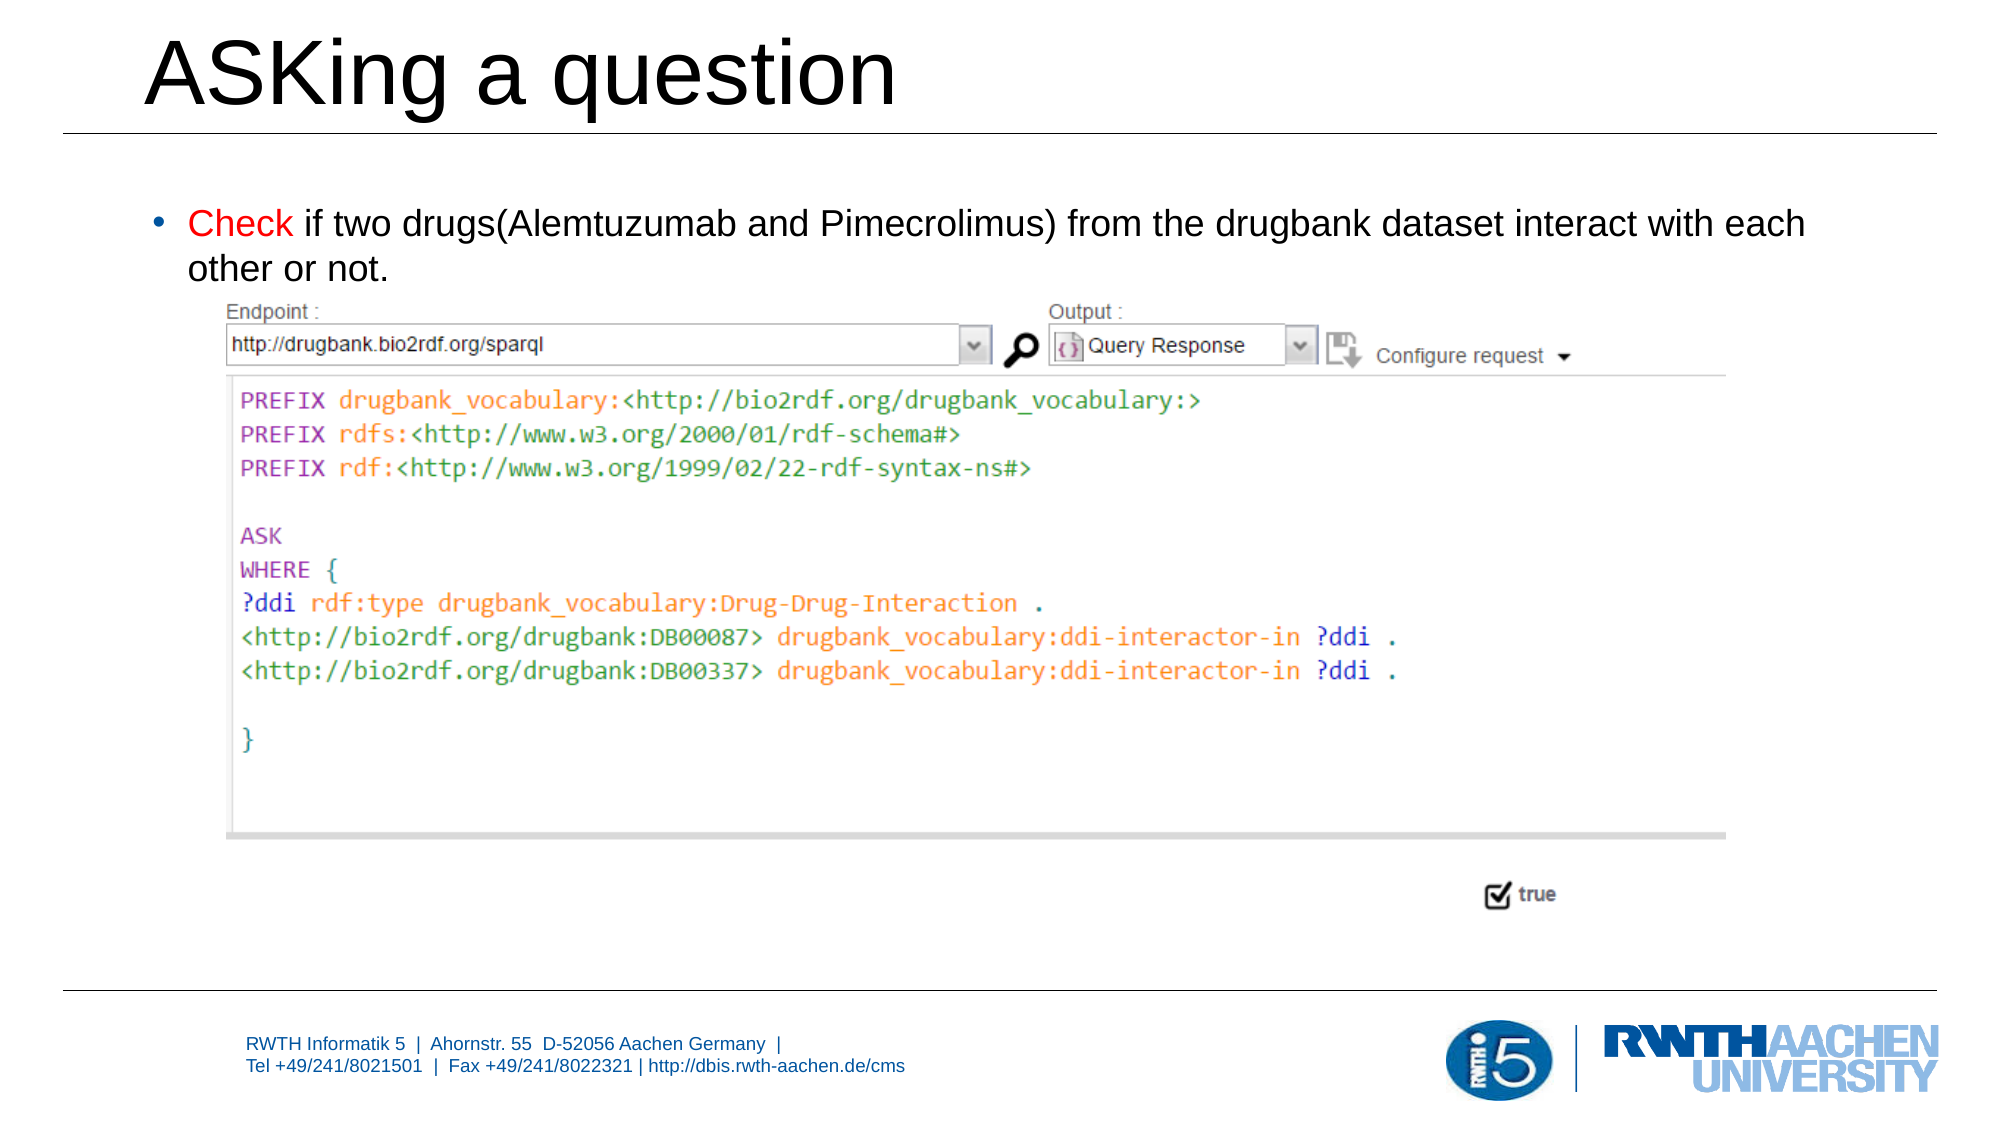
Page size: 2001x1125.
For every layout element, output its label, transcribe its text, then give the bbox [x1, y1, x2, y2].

picture [226, 297, 1726, 950]
picture [1560, 991, 1966, 1125]
picture [1446, 1020, 1554, 1101]
list Check if two drugs(Alemtuzumab and Pimecrolimus) from the drugbank dataset interact with each other or not. [137, 191, 1863, 905]
title ASKing a question [129, 17, 1855, 236]
